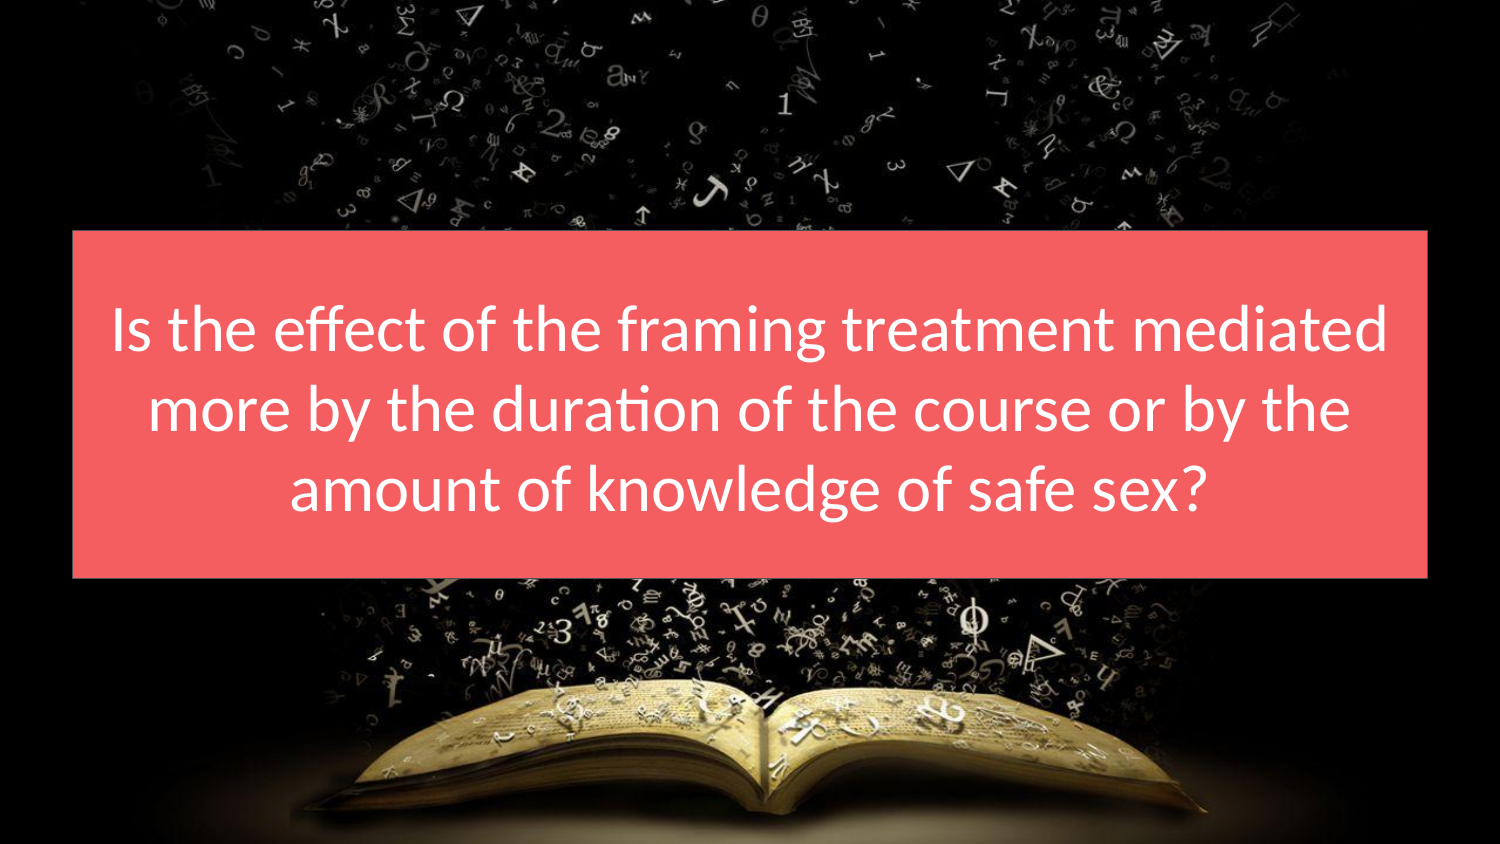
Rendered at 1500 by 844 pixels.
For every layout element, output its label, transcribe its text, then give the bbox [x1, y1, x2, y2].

title Is the effect of the framing treatment mediated more by the duration of the course or by the amount of knowledge of safe sex? [72, 230, 1428, 579]
picture [0, 0, 1500, 844]
